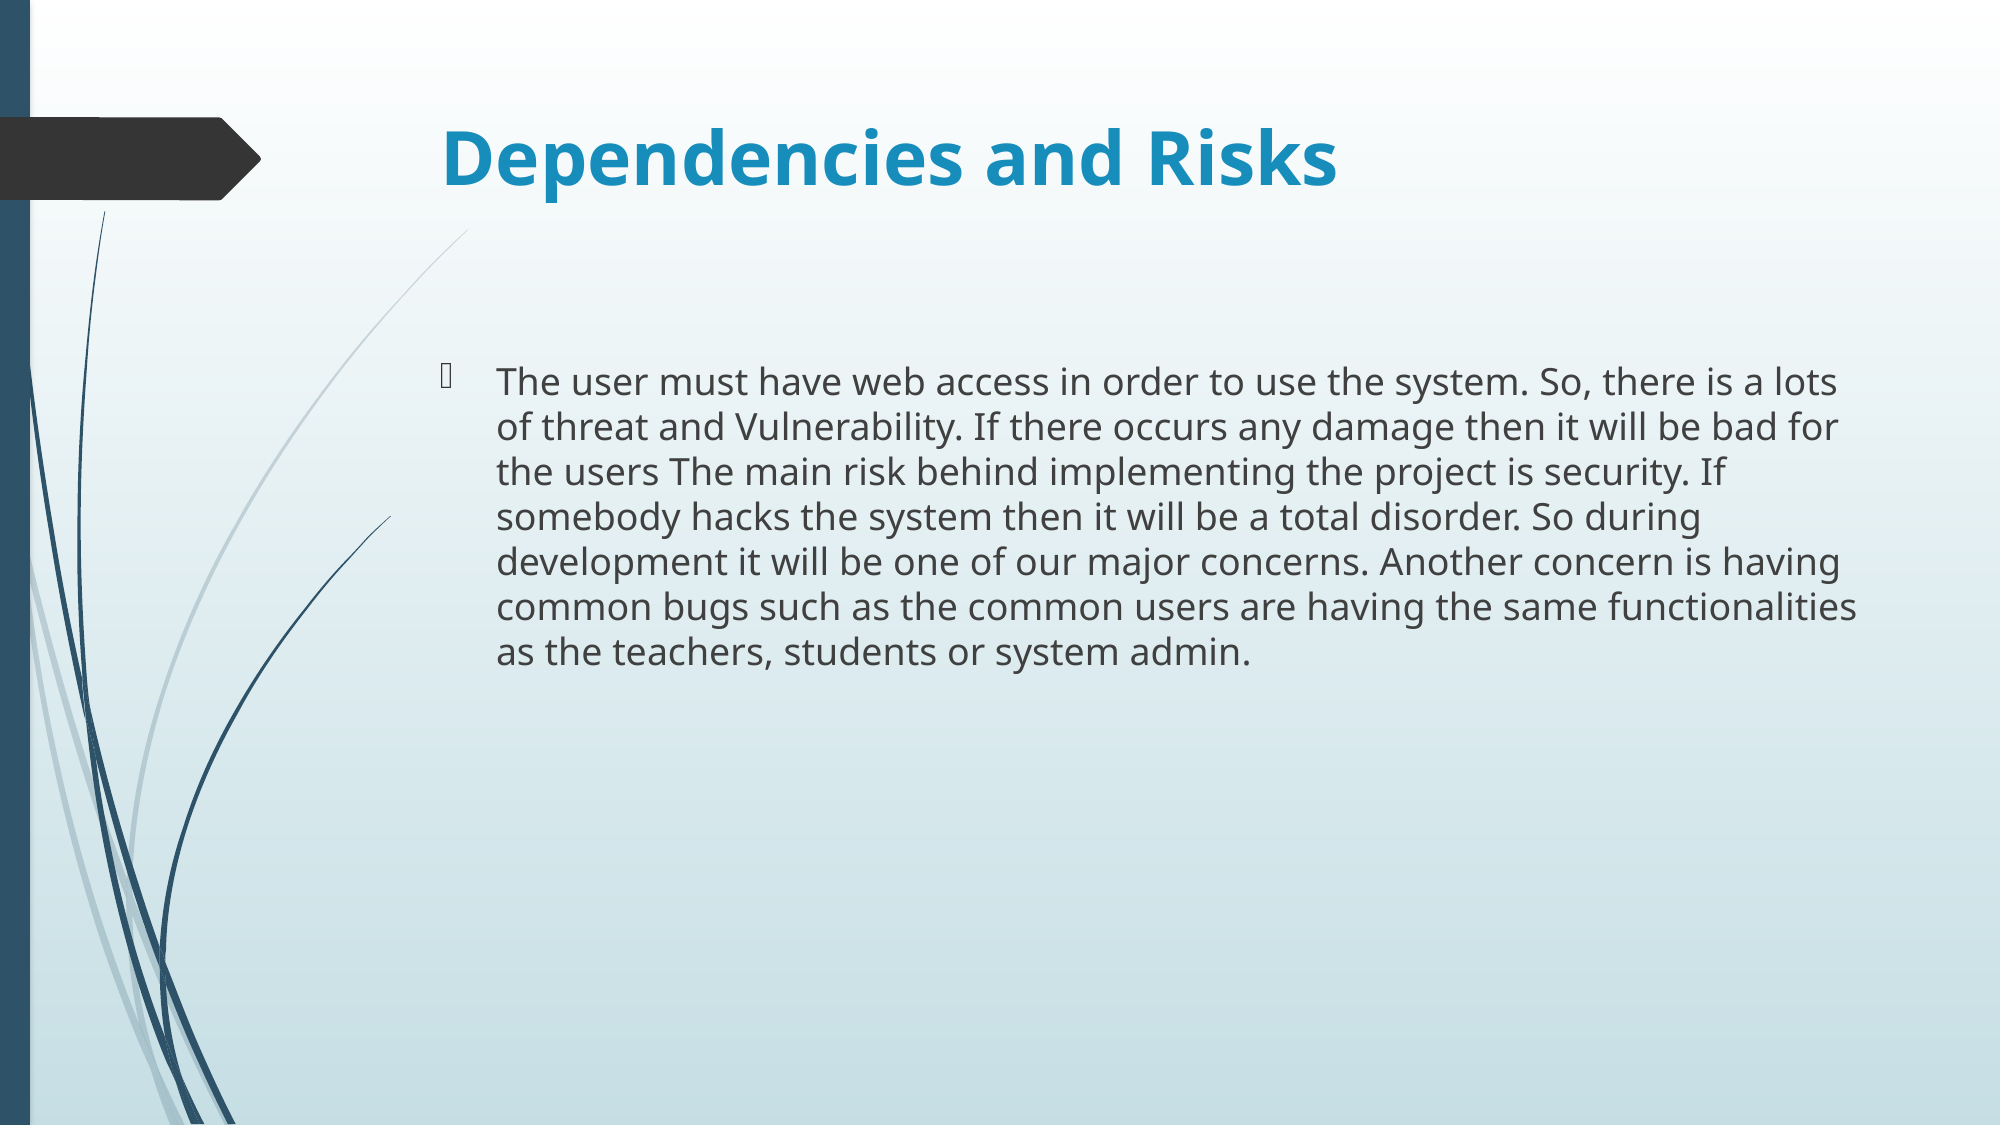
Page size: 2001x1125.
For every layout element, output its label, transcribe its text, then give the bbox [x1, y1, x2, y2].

list The user must have web access in order to use the system. So, there is a lots of threat and Vulnerability. If there occurs any damage then it will be bad for the users The main risk behind implementing the project is security. If somebody hacks the system then it will be a total disorder. So during development it will be one of our major concerns. Another concern is having common bugs such as the common users are having the same functionalities as the teachers, students or system admin. [424, 350, 1888, 970]
title Dependencies and Risks [425, 102, 1888, 313]
